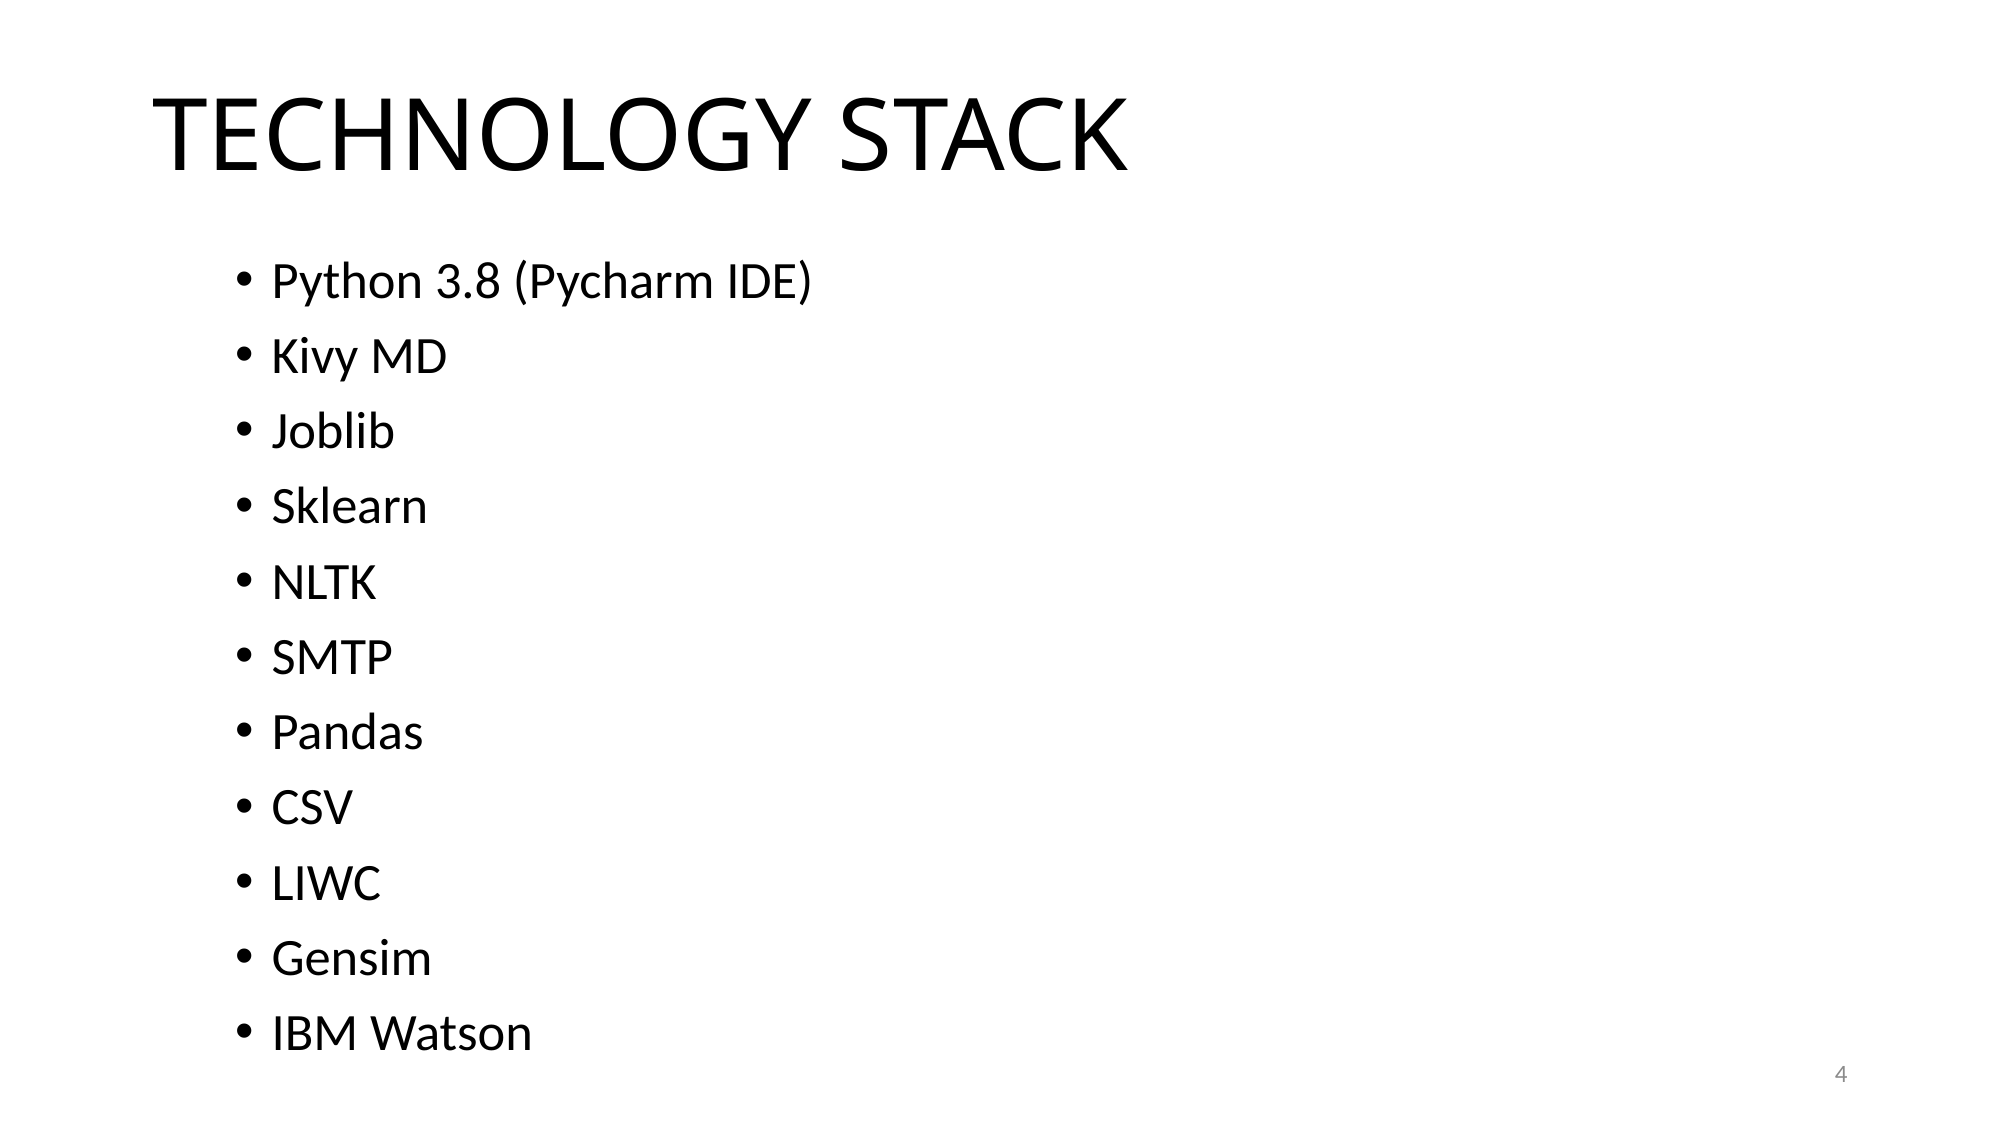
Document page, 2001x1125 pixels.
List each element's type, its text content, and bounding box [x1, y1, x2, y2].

slide_number 4 [1412, 1042, 1863, 1103]
list Python 3.8 (Pycharm IDE) Kivy MD Joblib Sklearn NLTK SMTP Pandas CSV LIWC Gensim IBM Watson [220, 245, 1536, 1073]
title TECHNOLOGY STACK [137, 48, 1863, 229]
